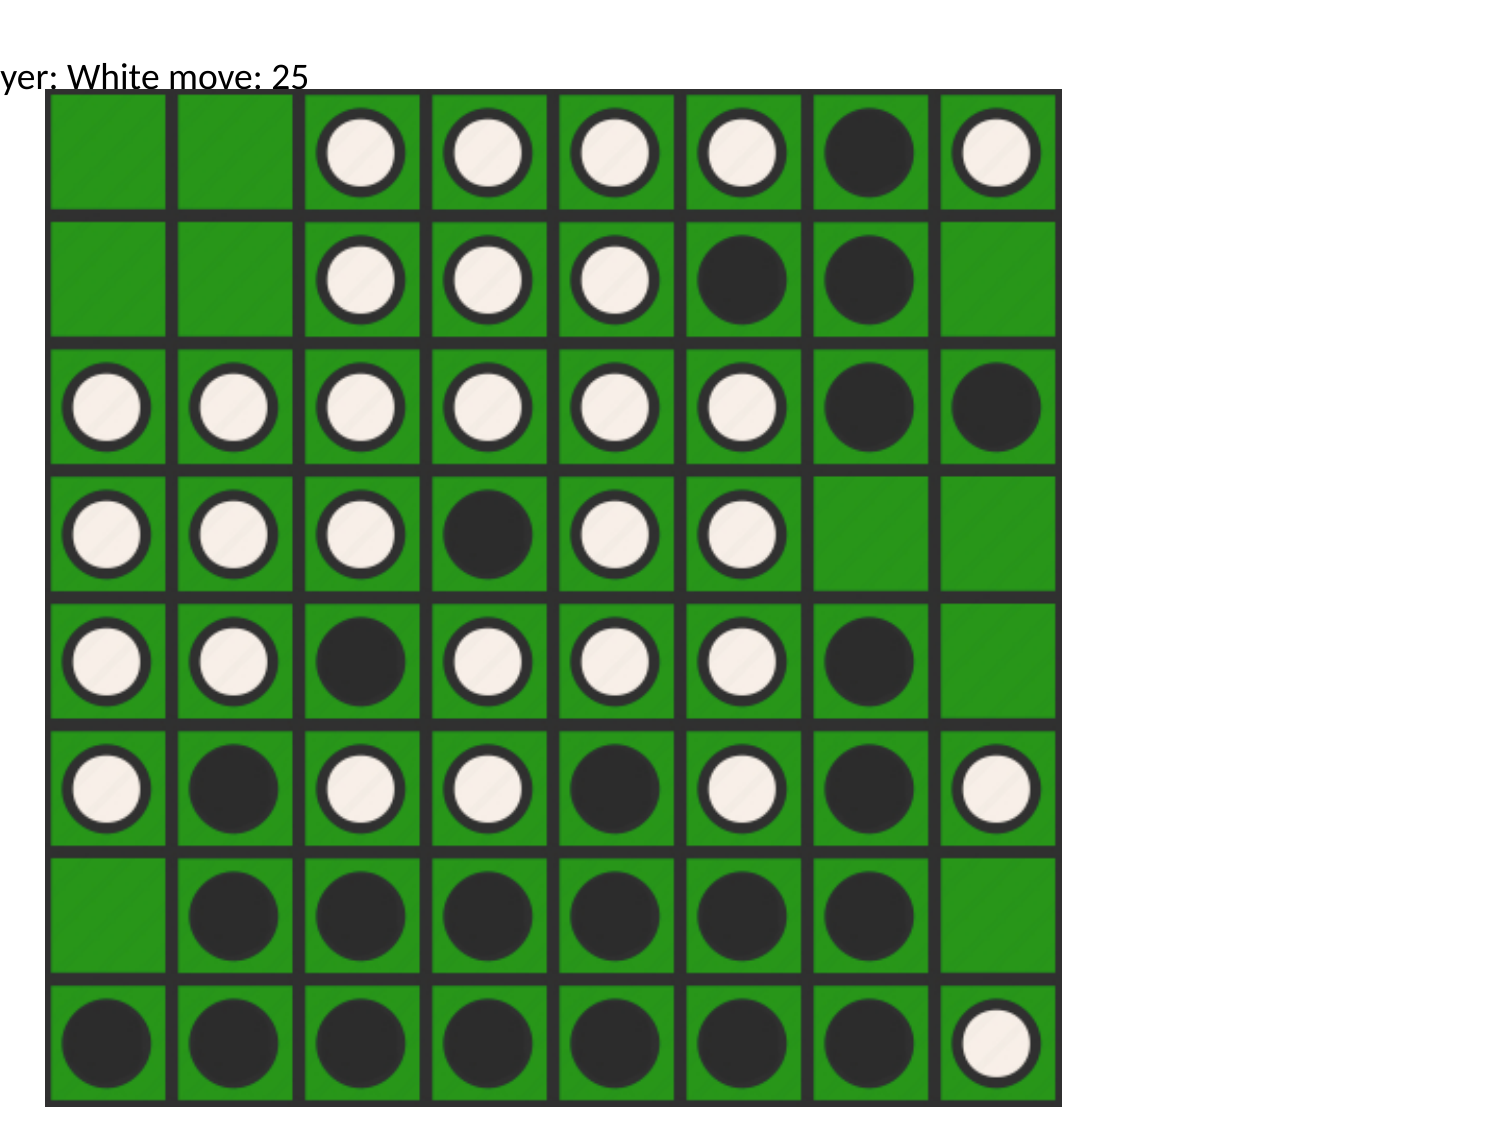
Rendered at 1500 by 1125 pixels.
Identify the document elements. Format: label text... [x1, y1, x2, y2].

text_box turn: 50 player: White move: 25 [0, 44, 325, 105]
picture [44, 89, 1062, 1107]
